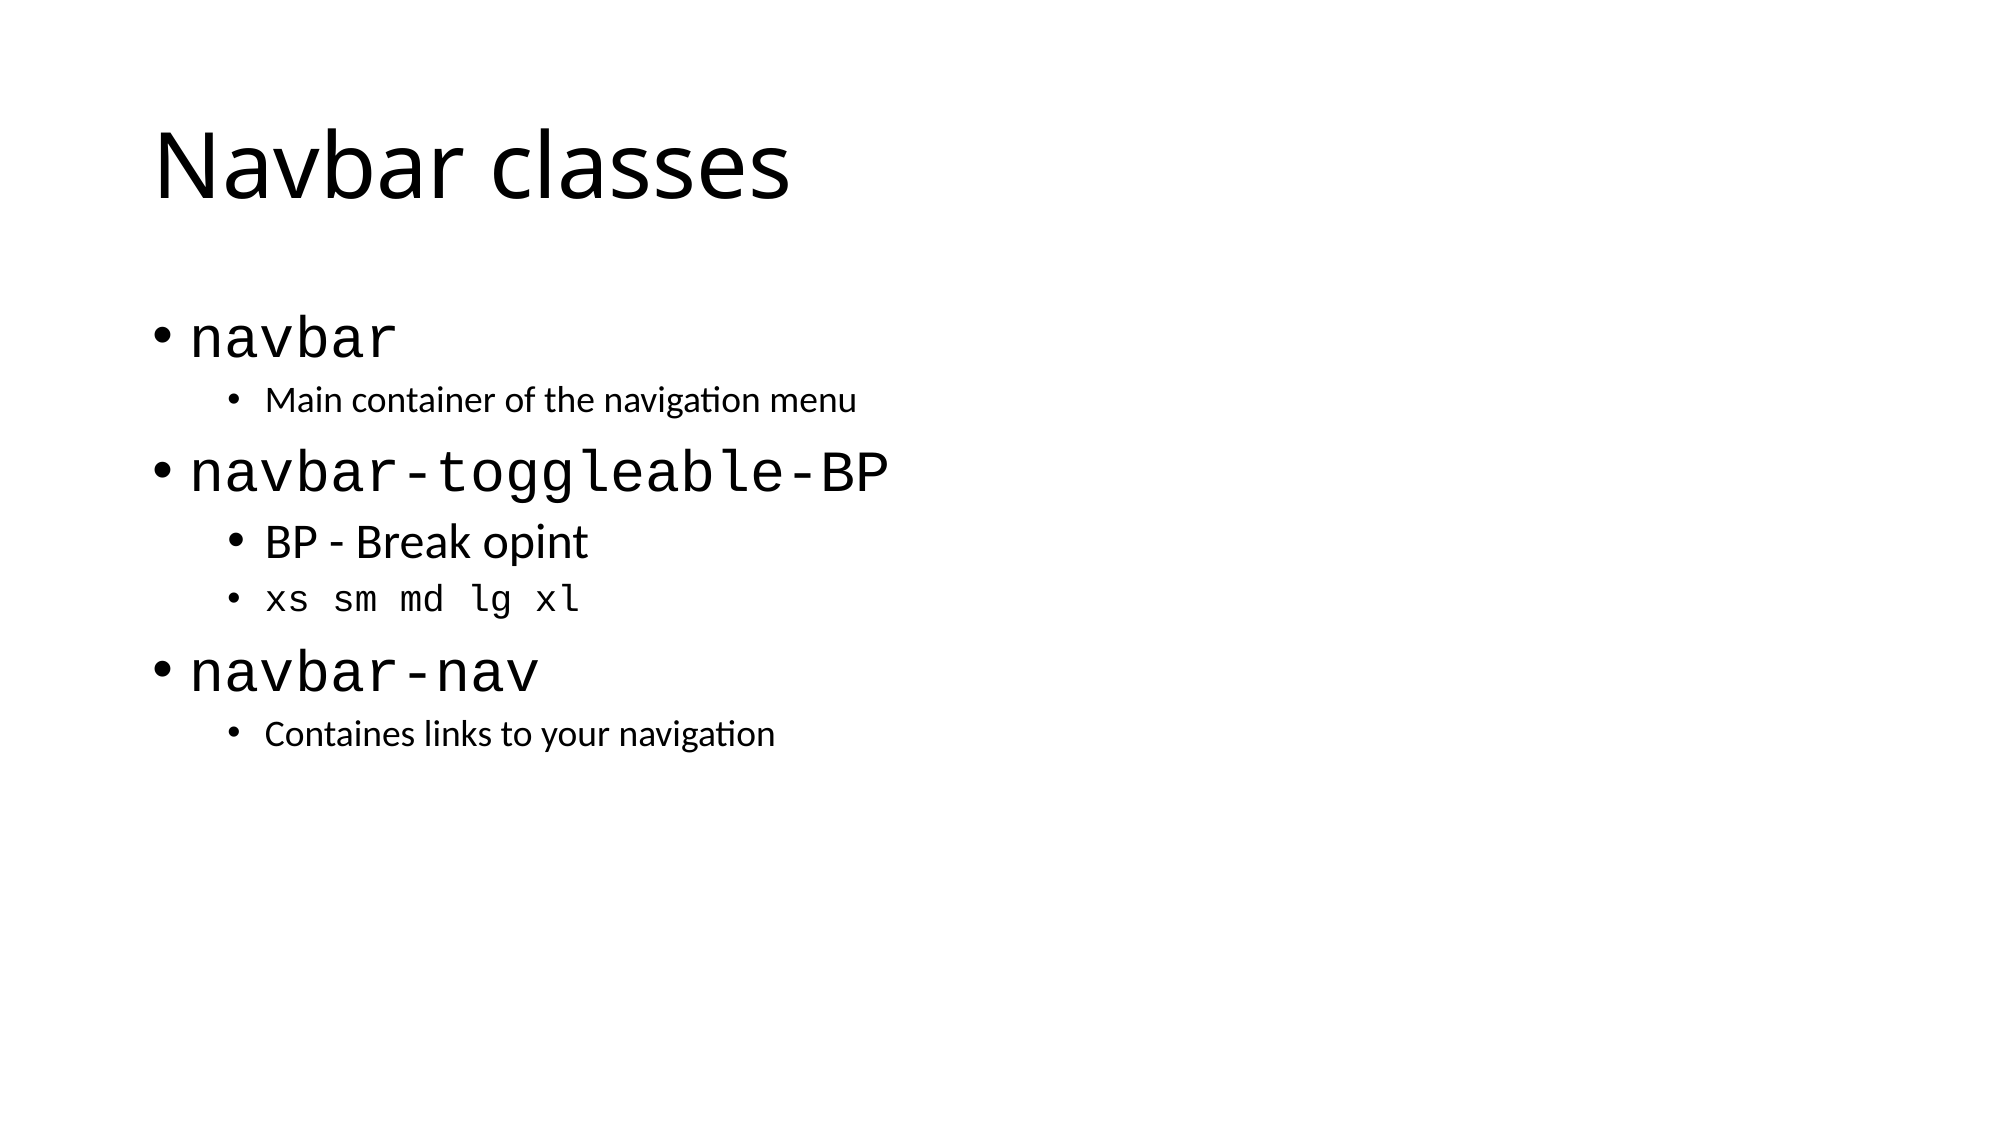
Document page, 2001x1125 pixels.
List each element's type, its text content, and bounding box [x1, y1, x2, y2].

title Navbar classes [137, 59, 1863, 278]
list navbar Main container of the navigation menu navbar-toggleable-BP BP - Break opint xs sm md lg xl navbar-nav Containes links to your navigation [137, 299, 1863, 1014]
